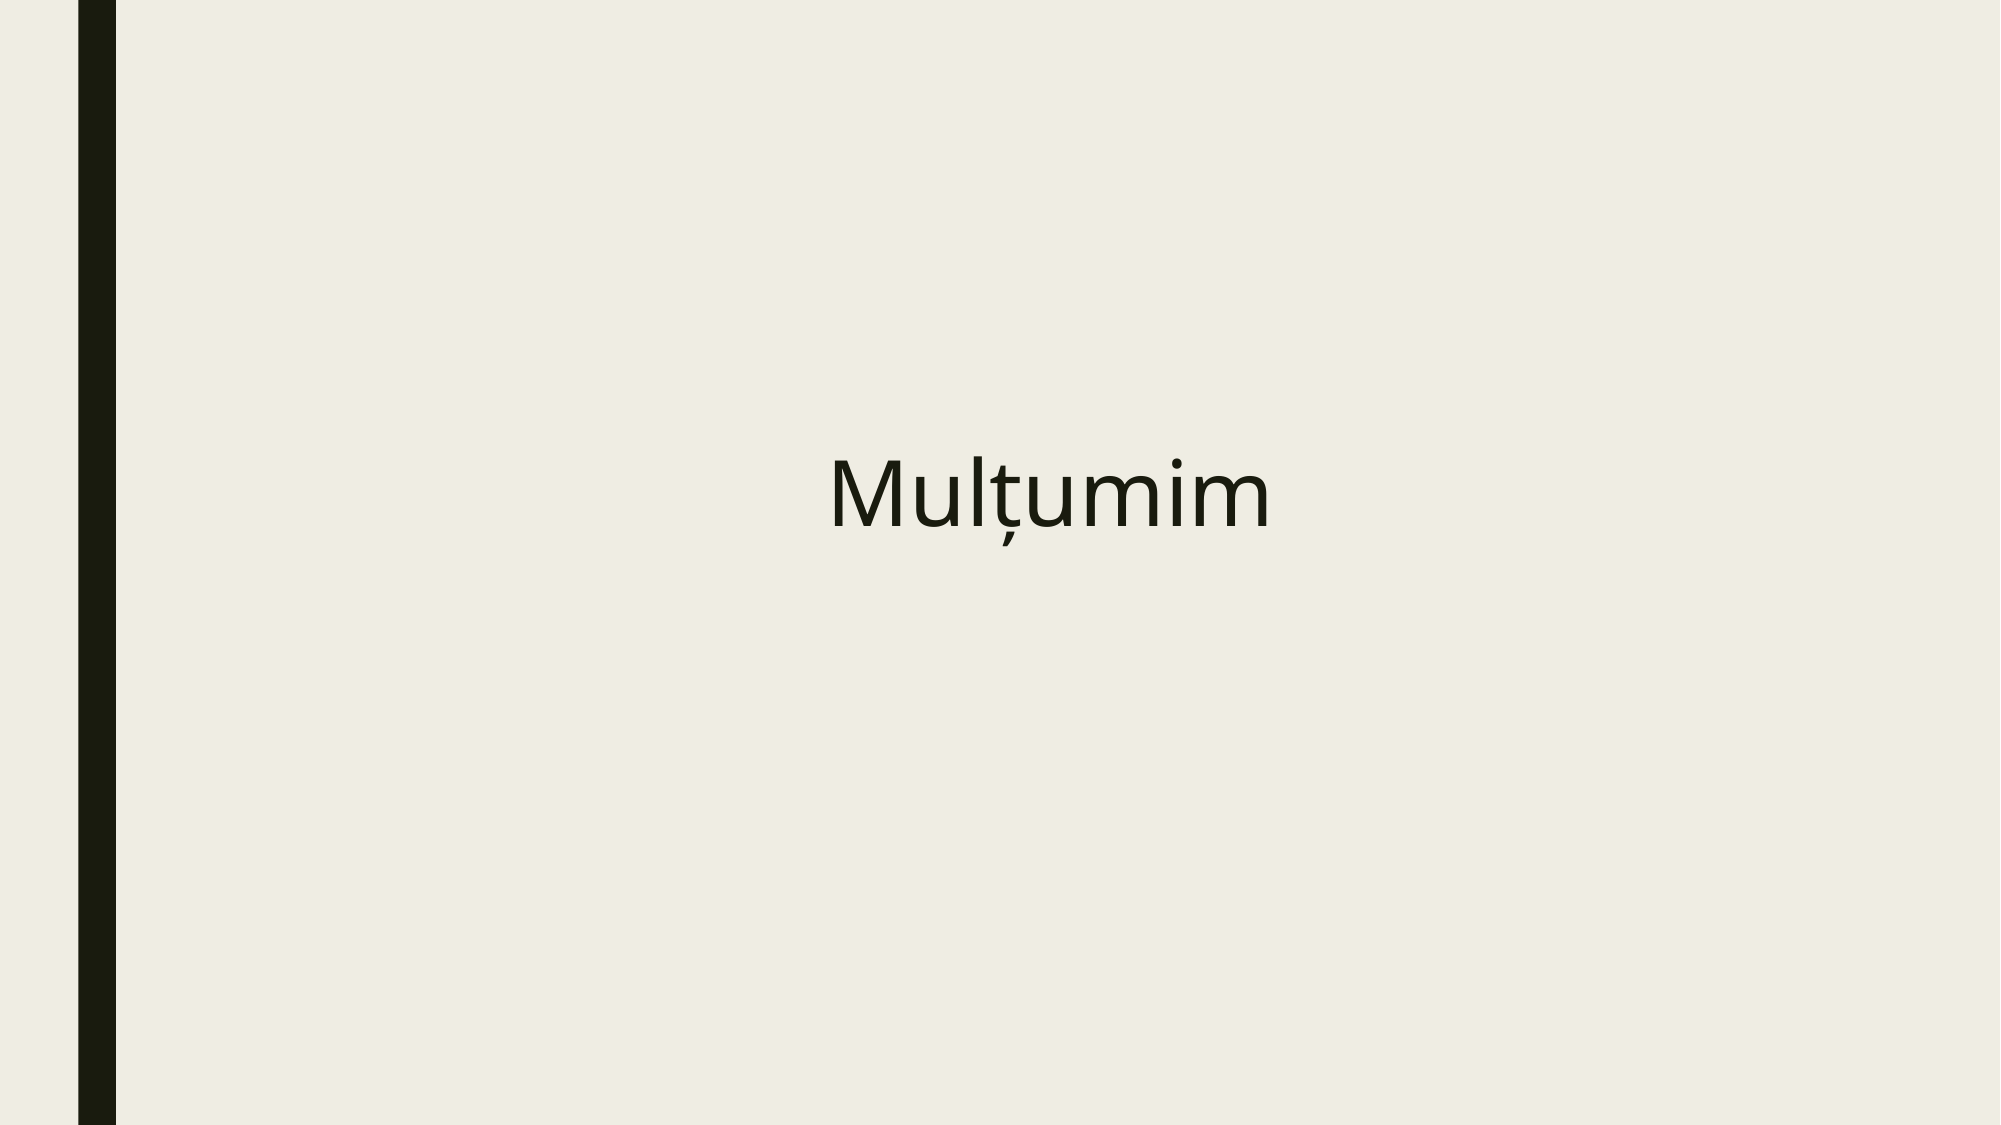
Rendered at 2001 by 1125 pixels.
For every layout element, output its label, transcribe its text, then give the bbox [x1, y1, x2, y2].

title Mulțumim [263, 440, 1839, 685]
